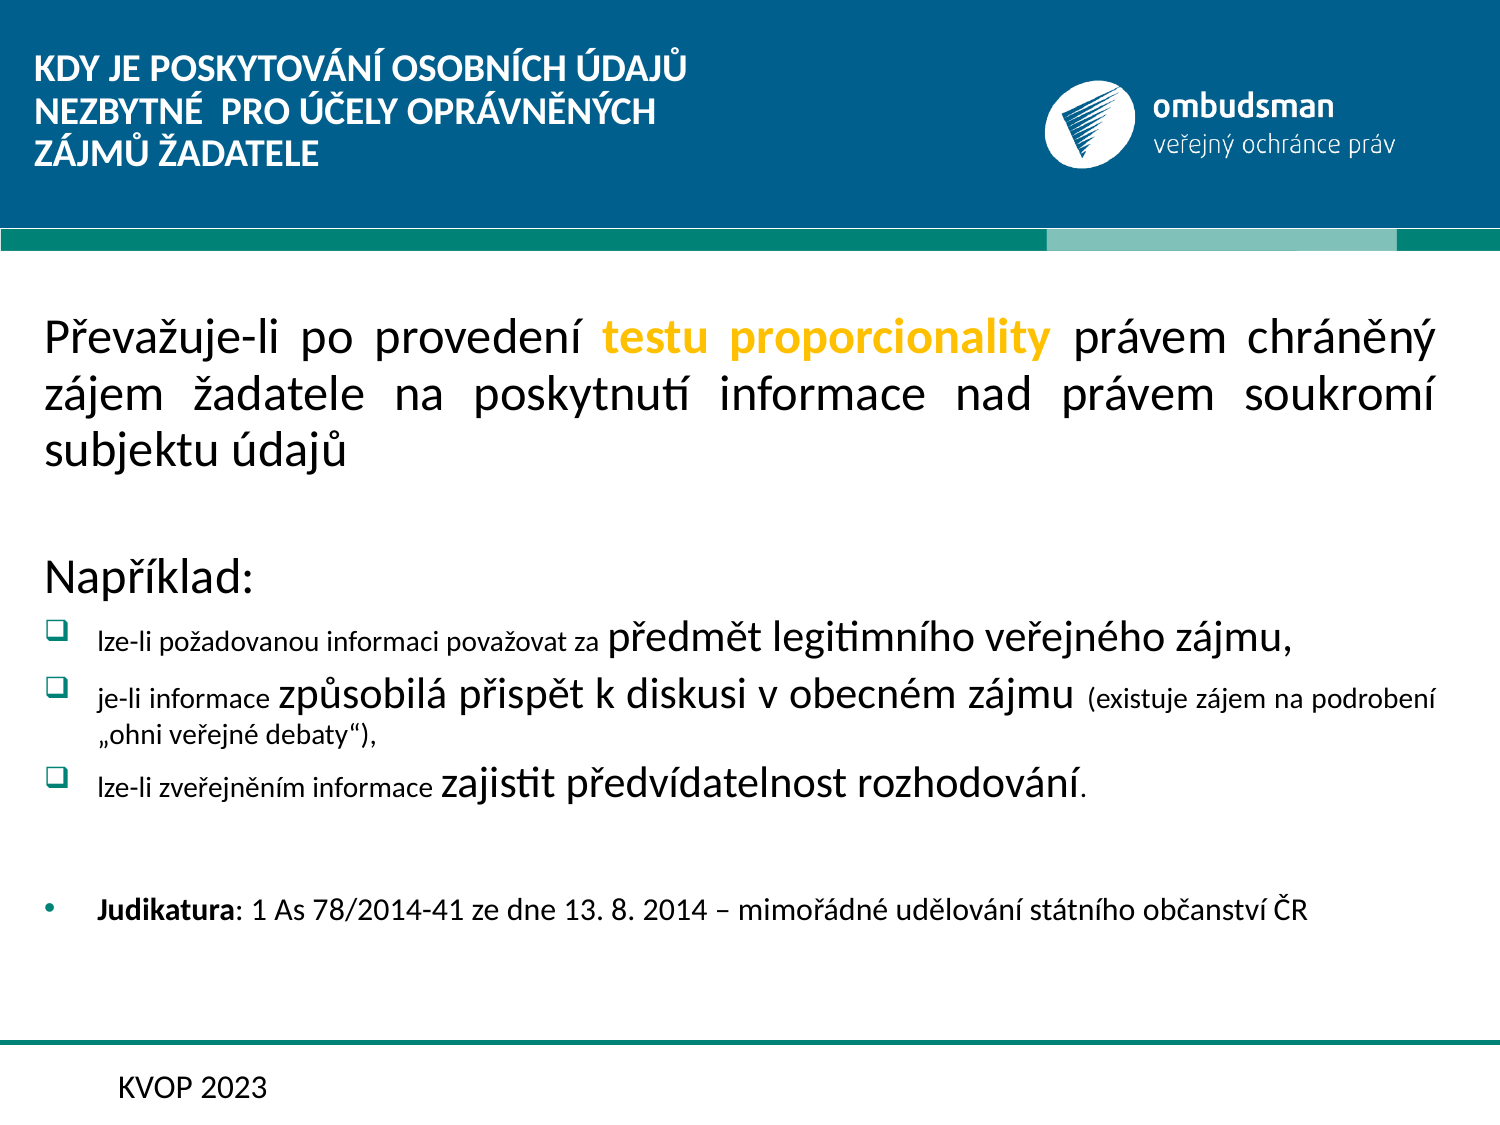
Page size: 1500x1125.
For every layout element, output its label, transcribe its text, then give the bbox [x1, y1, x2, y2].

title Kdy je poskytování osobních údajů nezbytné pro Účely oprávněných zájmů ŽADATELE [0, 0, 1500, 228]
list Převažuje-li po provedení testu proporcionality právem chráněný zájem žadatele na poskytnutí informace nad právem soukromí subjektu údajů Například: lze-li požadovanou informaci považovat za předmět legitimního veřejného zájmu, je-li informace způsobilá přispět k diskusi v obecném zájmu (existuje zájem na podrobení „ohni veřejné debaty“), lze-li zveřejněním informace zajistit předvídatelnost rozhodování. Judikatura: 1 As 78/2014-41 ze dne 13. 8. 2014 – mimořádné udělování státního občanství ČR [29, 301, 1452, 1000]
picture [0, 229, 1500, 251]
list KVOP 2023 [103, 1062, 1041, 1123]
